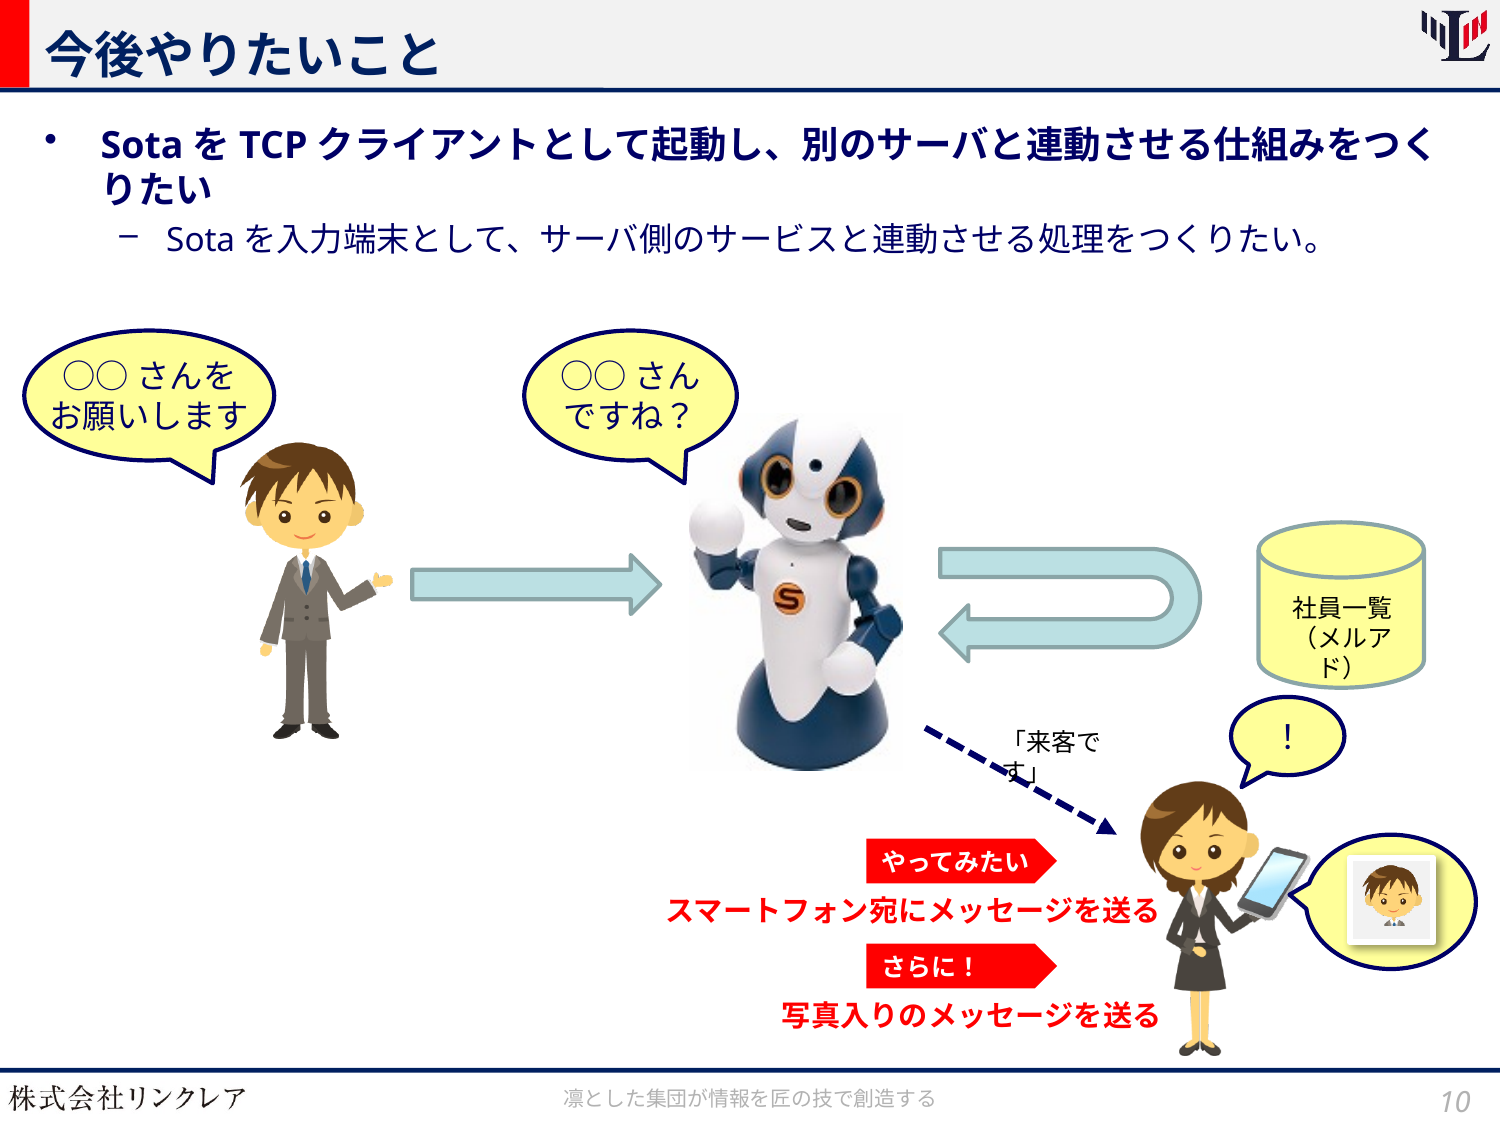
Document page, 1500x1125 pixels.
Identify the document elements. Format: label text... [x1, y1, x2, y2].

text_box ○○さんを お願いします [22, 328, 277, 486]
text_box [939, 522, 1425, 688]
text_box ○○さん ですね？ [522, 328, 739, 486]
picture [689, 413, 903, 696]
picture [1411, 0, 1500, 71]
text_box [561, 696, 1345, 1056]
slide_number 10 [1316, 1082, 1471, 1119]
text_box [410, 553, 663, 616]
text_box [561, 943, 1177, 1042]
title 今後やりたいこと [29, 19, 1282, 88]
picture [240, 441, 393, 739]
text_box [1305, 834, 1477, 970]
list SotaをTCPクライアントとして起動し、別のサーバと連動させる仕組みをつくりたい Sotaを入力端末として、サーバ側のサービスと連動させる処理をつくりたい。 [29, 113, 1471, 1047]
picture [0, 1073, 253, 1125]
